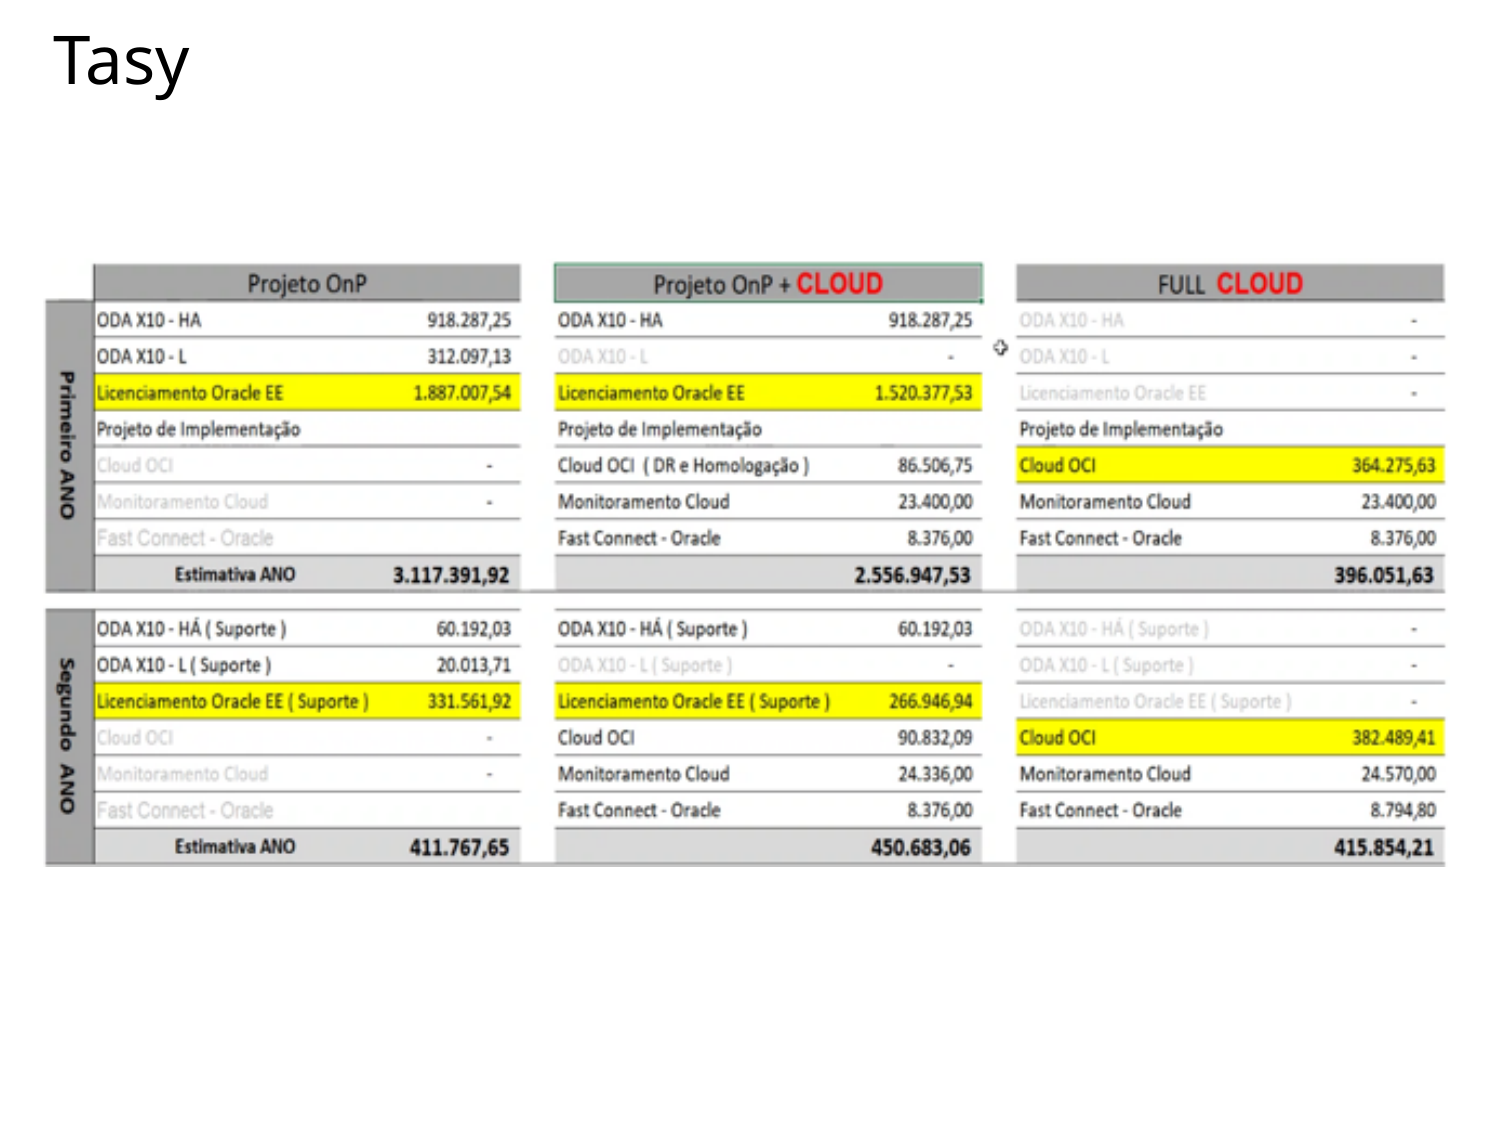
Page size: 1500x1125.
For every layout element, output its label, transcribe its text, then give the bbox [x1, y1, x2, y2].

picture [41, 258, 1451, 867]
title Tasy [42, 20, 1458, 105]
